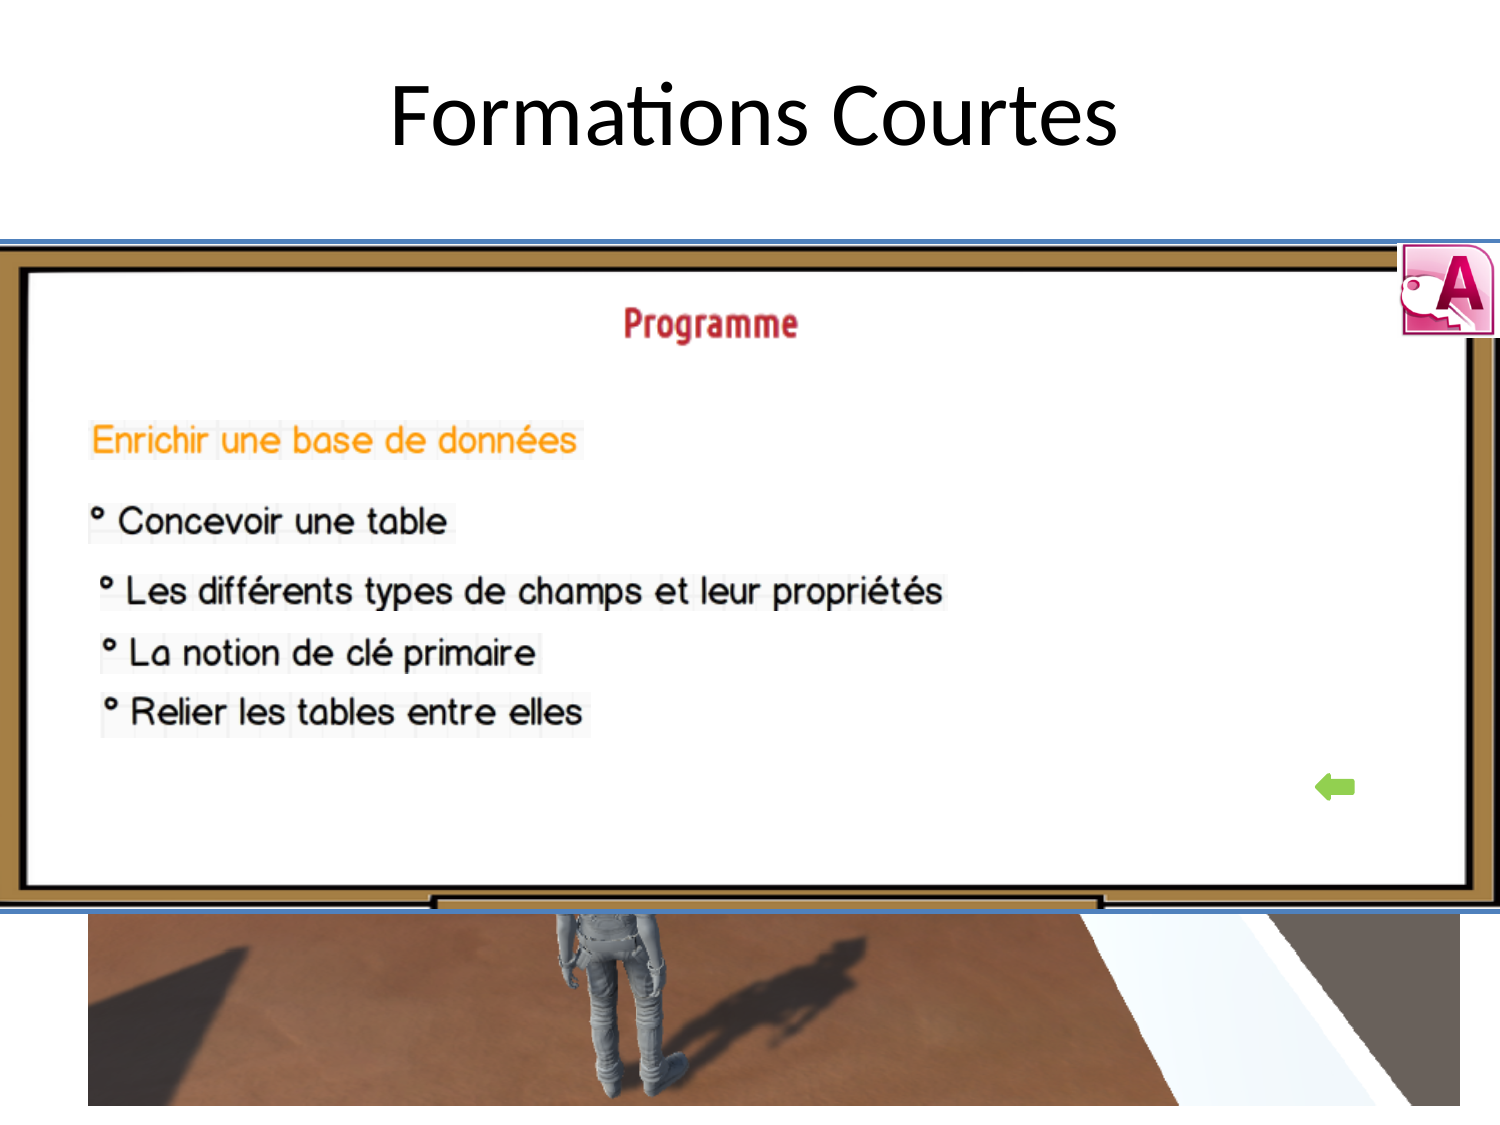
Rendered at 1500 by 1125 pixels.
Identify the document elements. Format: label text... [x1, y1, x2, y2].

picture [0, 243, 1500, 910]
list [88, 919, 1460, 1107]
title Formations Courtes [75, 45, 1436, 173]
